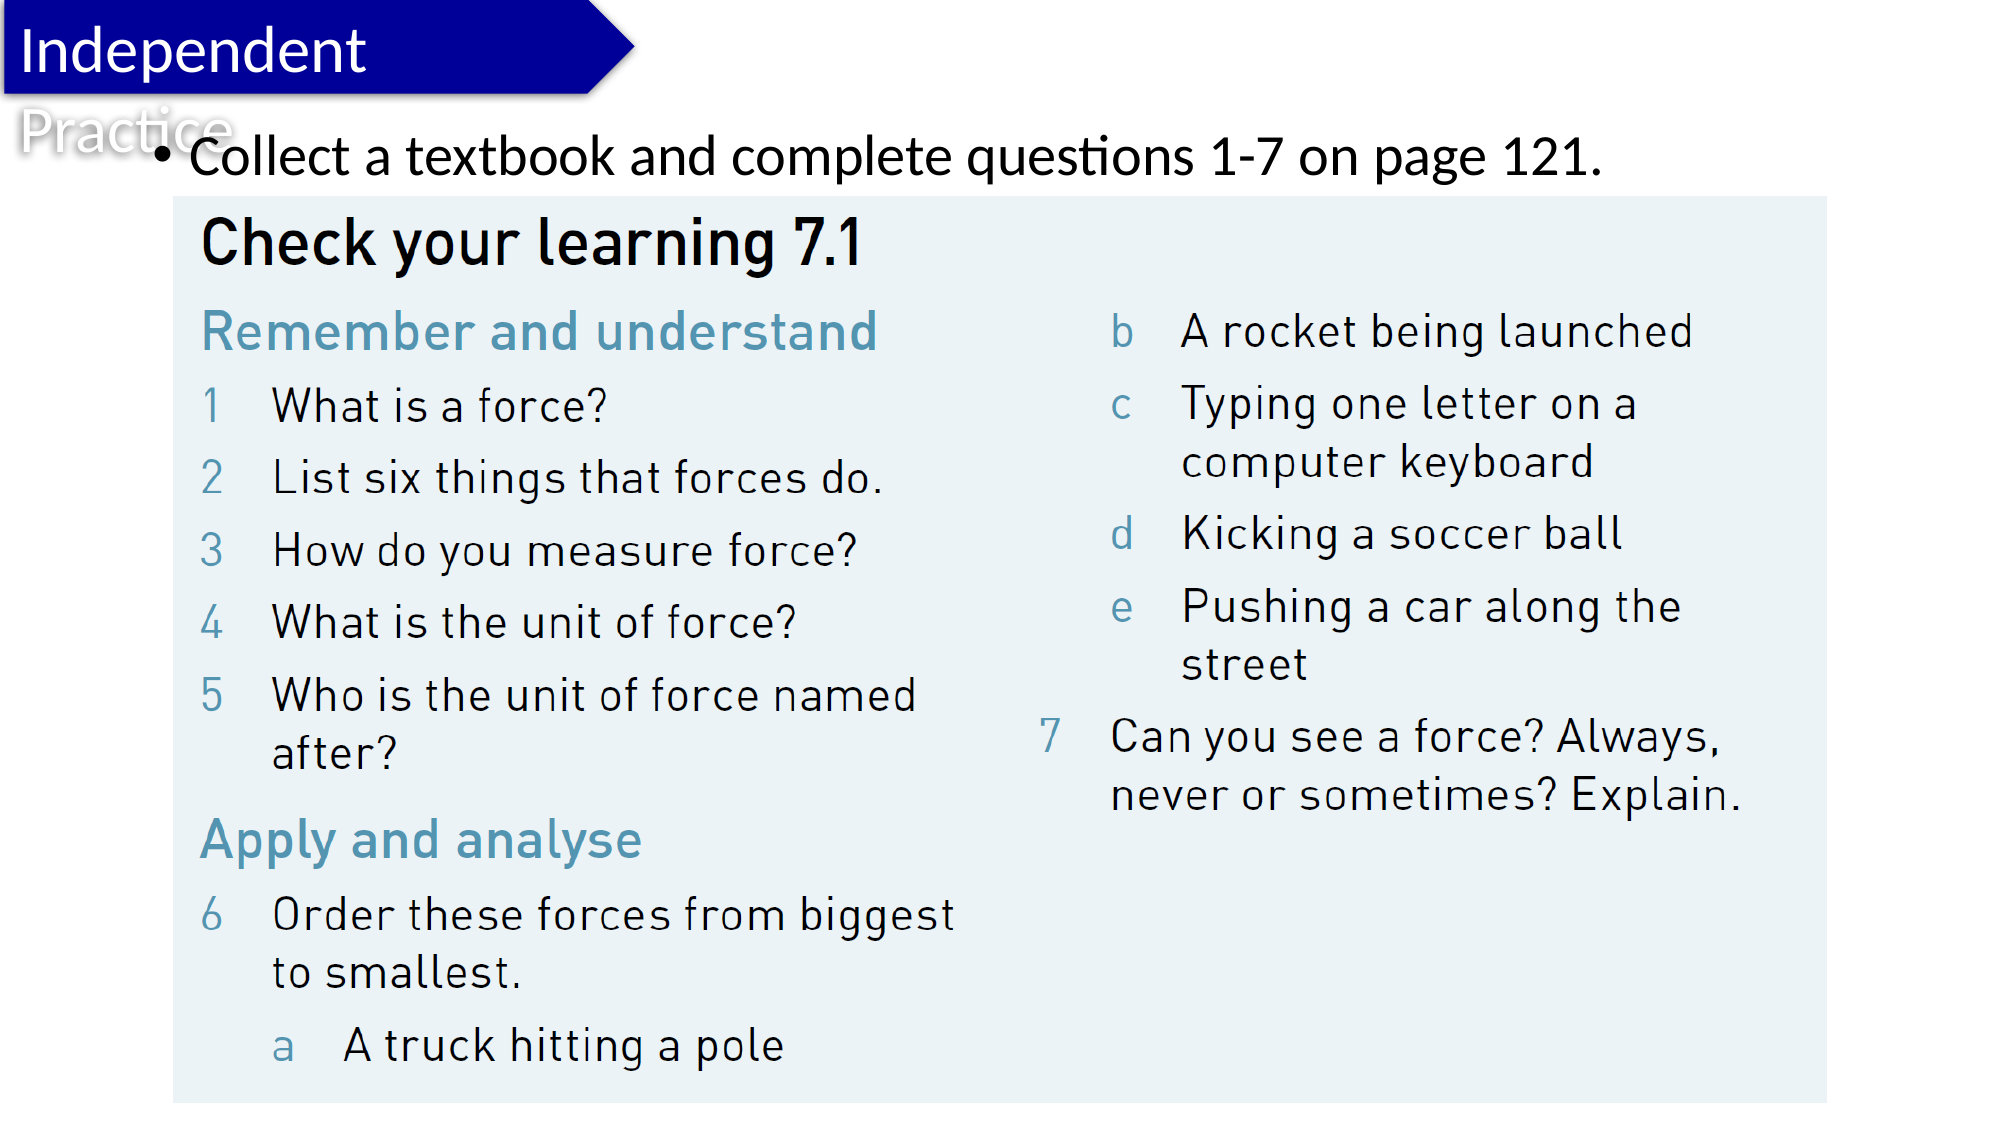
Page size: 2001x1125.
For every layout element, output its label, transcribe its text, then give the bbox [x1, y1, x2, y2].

picture [173, 196, 1827, 1103]
list Collect a textbook and complete questions 1-7 on page 121. [137, 118, 1627, 832]
text_box Independent Practice [4, 0, 635, 94]
